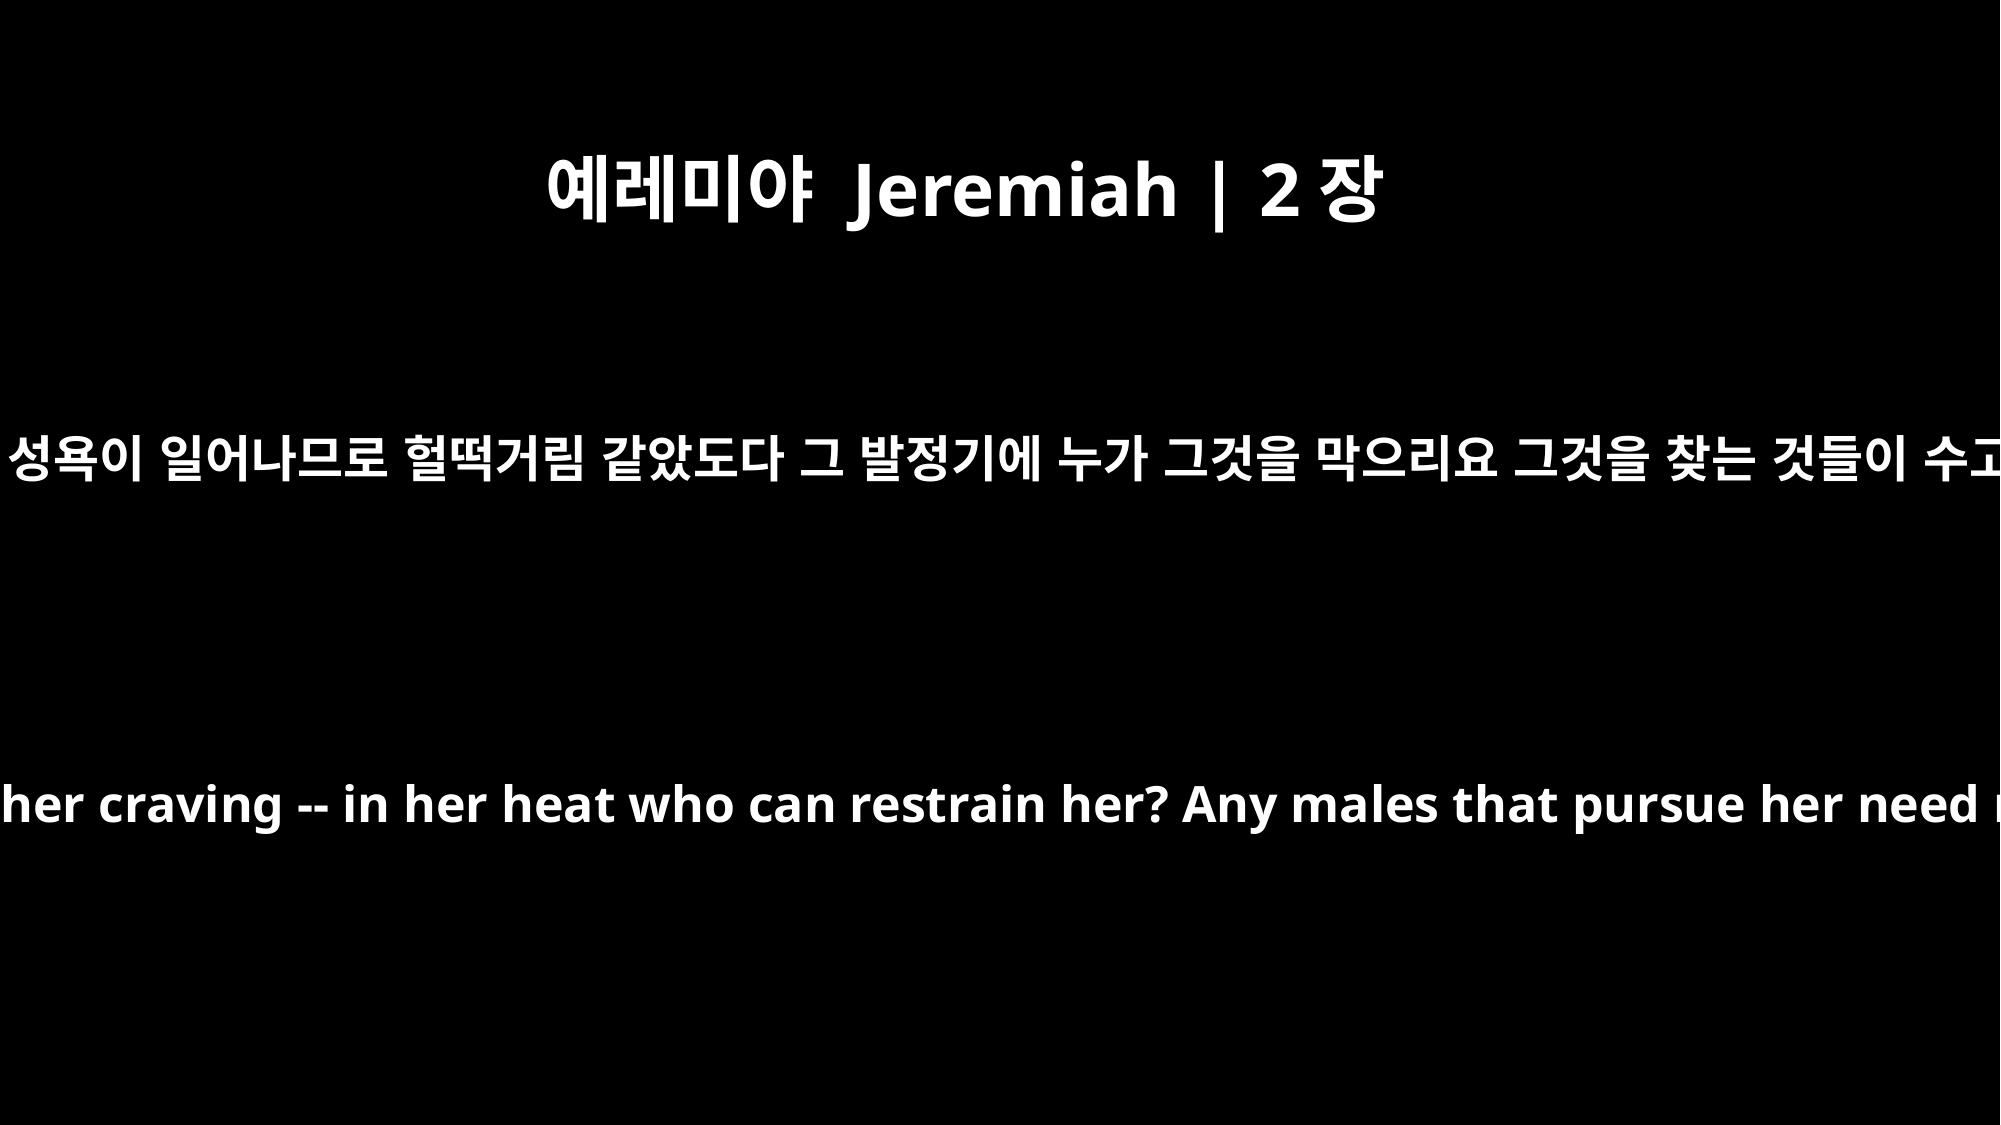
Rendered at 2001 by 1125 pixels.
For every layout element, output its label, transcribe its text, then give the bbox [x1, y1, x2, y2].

text_box 24 너는 광야에 익숙한 들암나귀들이 그들의 성욕이 일어나므로 헐떡거림 같았도다 그 발정기에 누가 그것을 막으리요 그것을 찾는 것들이 수고하지 아니하고 그 발정기에 만나리라 [0, 359, 2000, 495]
text_box 예레미야 Jeremiah | 2장 [530, 136, 1401, 239]
text_box a wild donkey accustomed to the desert, sniffing the wind in her craving -- in her heat who can restrain her? Any males that pursue her need not tire themselves; at mating time they will find her. [0, 764, 2000, 840]
